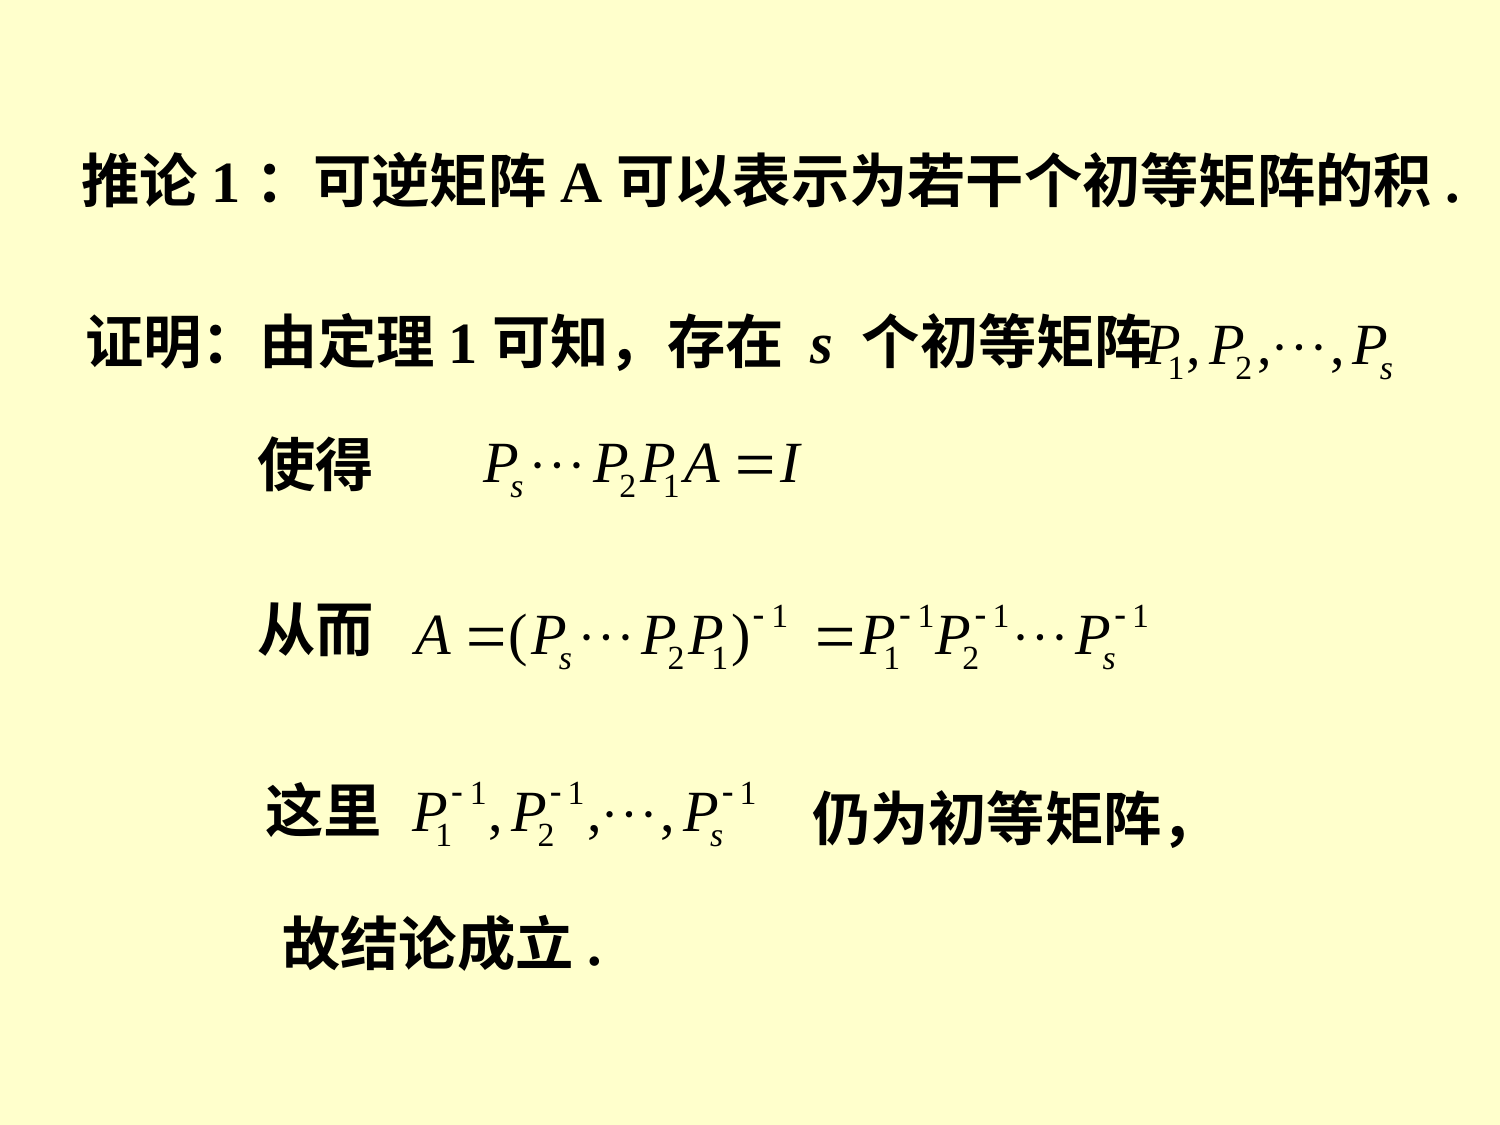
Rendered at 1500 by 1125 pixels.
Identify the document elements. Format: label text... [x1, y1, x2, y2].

text_box 从而 [242, 586, 389, 671]
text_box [478, 432, 810, 504]
text_box 使得 [242, 420, 389, 506]
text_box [407, 774, 758, 853]
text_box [407, 597, 789, 675]
text_box 证明：由定理1可知，存在 s 个初等矩阵 [70, 297, 1168, 383]
text_box 故结论成立. [267, 900, 618, 985]
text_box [809, 597, 1151, 675]
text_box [1139, 314, 1399, 386]
text_box 这里 [250, 766, 398, 852]
text_box 推论1：可逆矩阵A可以表示为若干个初等矩阵的积. [66, 137, 1476, 222]
text_box 仍为初等矩阵， [797, 774, 1236, 860]
